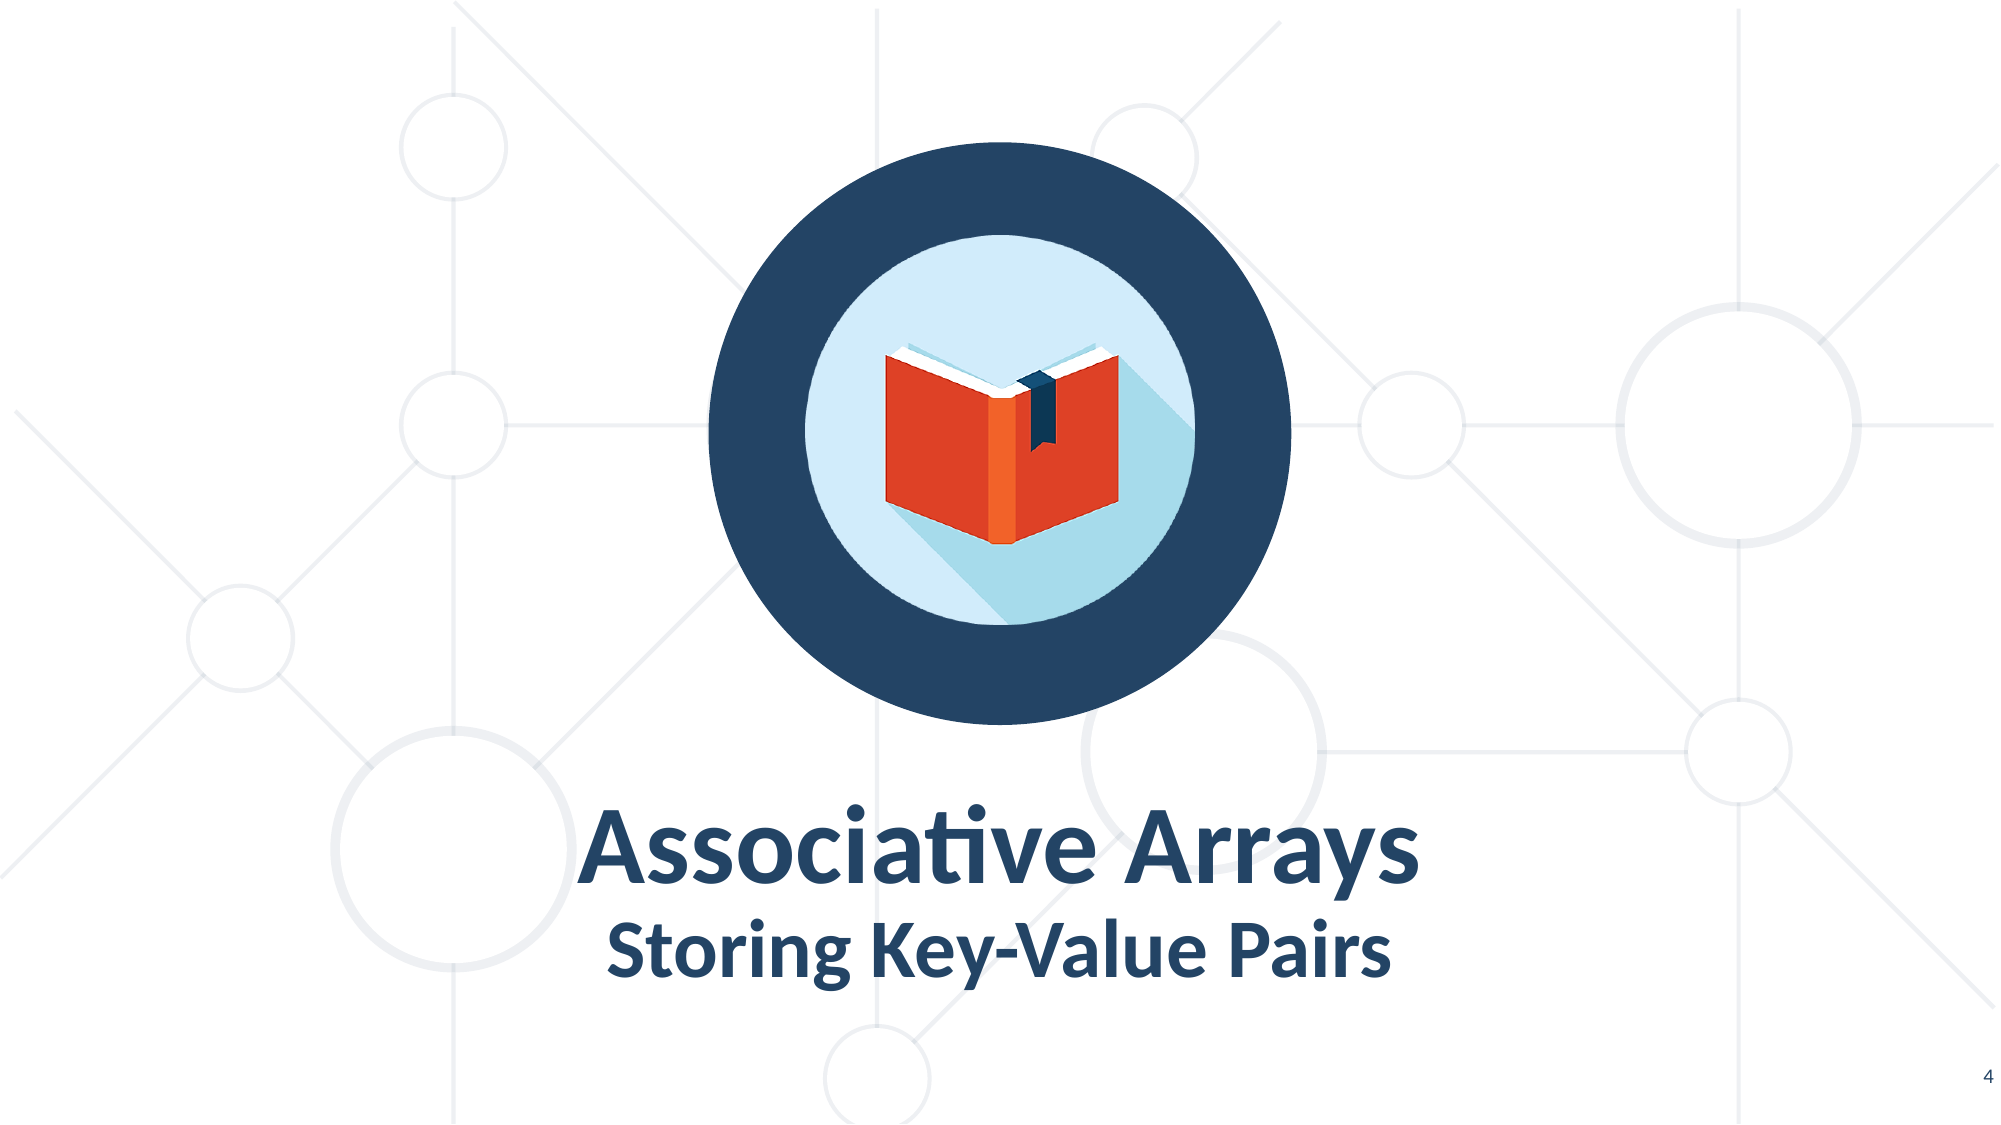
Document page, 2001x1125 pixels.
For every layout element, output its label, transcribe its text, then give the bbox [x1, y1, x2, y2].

picture [805, 235, 1195, 626]
list Associative Arrays [100, 771, 1900, 898]
list Storing Key-Value Pairs [100, 900, 1900, 983]
slide_number 4 [1929, 1049, 2000, 1100]
